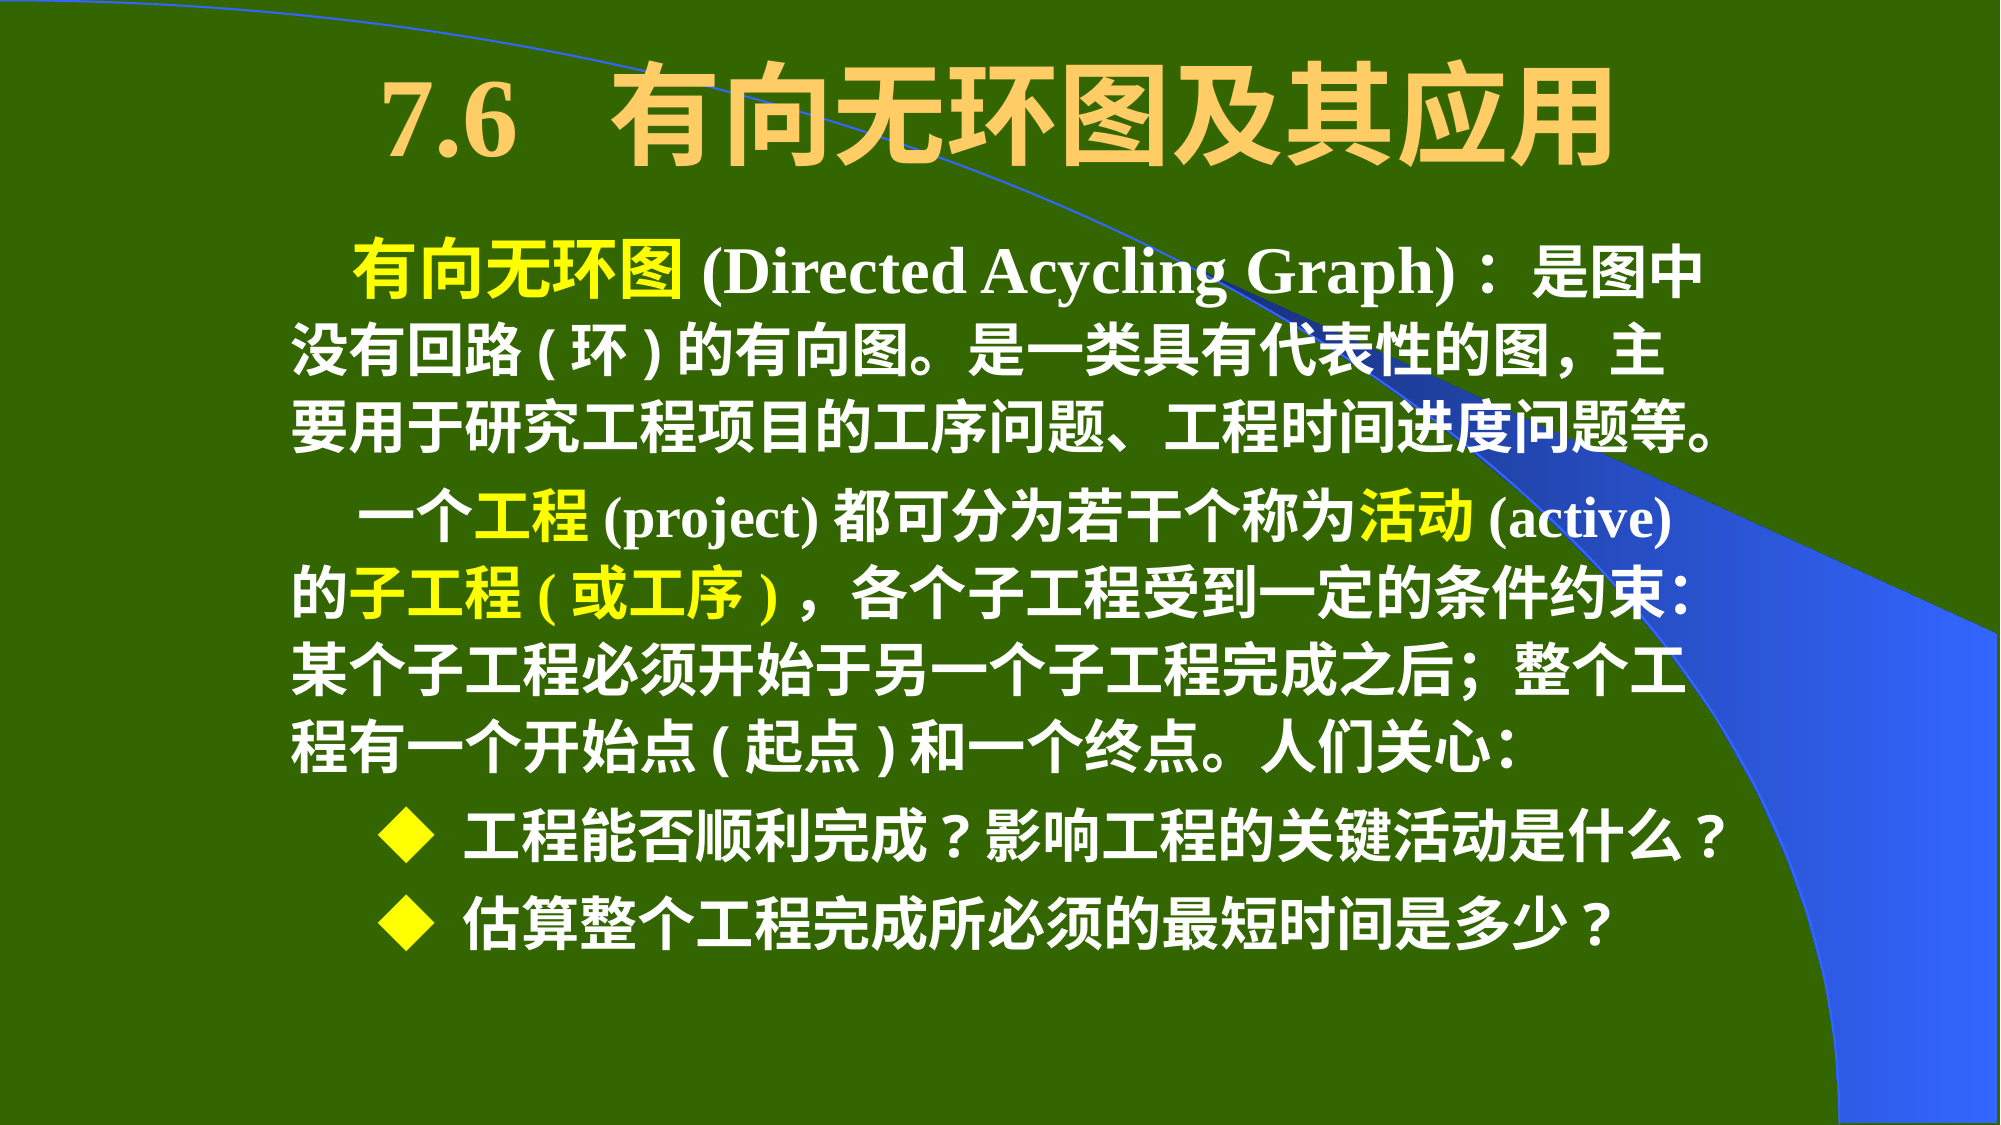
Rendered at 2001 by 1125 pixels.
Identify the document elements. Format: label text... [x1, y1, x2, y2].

title 7.6 有向无环图及其应用 [362, 42, 1638, 181]
list 有向无环图(Directed Acycling Graph)：是图中没有回路(环)的有向图。是一类具有代表性的图，主要用于研究工程项目的工序问题、工程时间进度问题等。 一个工程(project)都可分为若干个称为活动(active)的子工程(或工序)，各个子工程受到一定的条件约束：某个子工程必须开始于另一个子工程完成之后；整个工程有一个开始点(起点)和一个终点。人们关心： ◆ 工程能否顺利完成?影响工程的关键活动是什么? ◆ 估算整个工程完成所必须的最短时间是多少? [275, 211, 1725, 1059]
